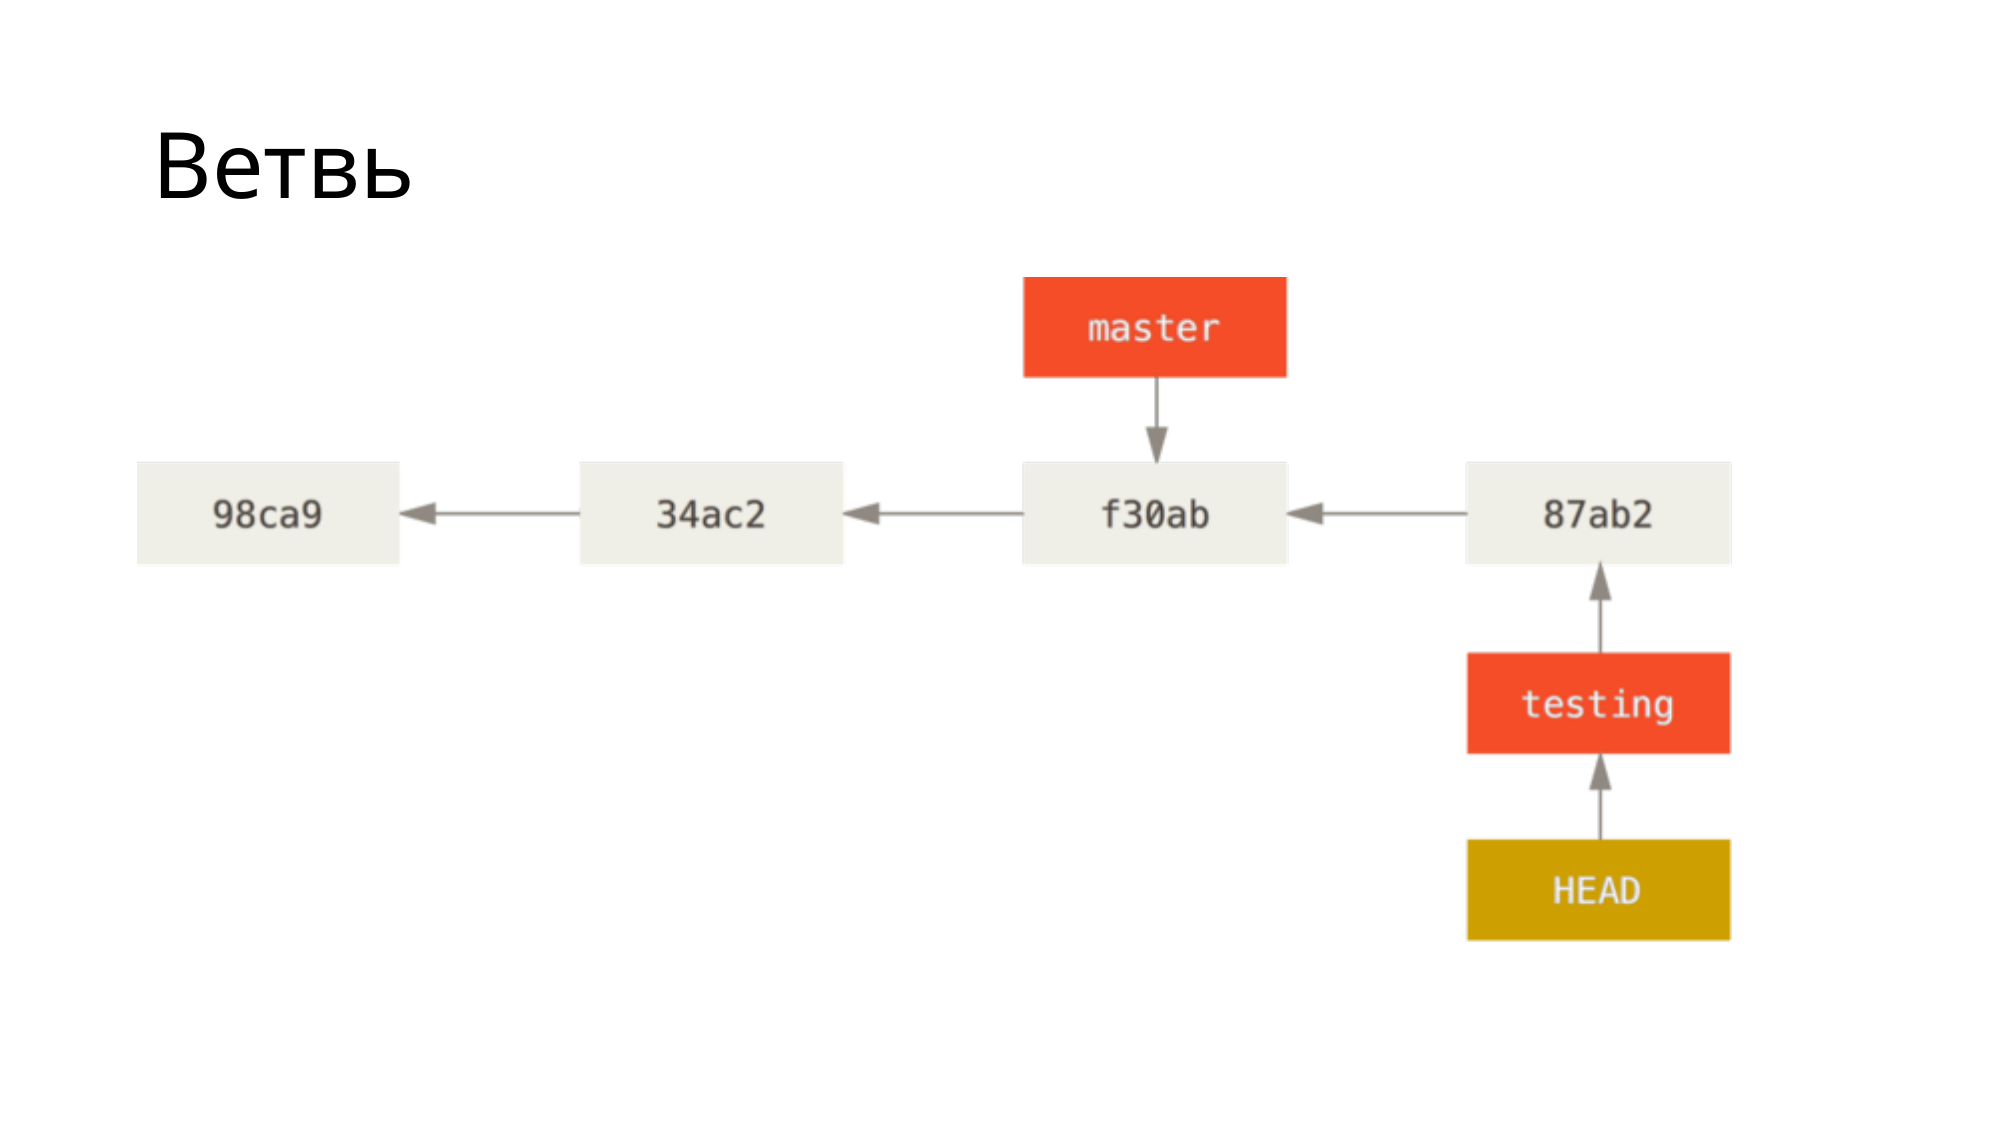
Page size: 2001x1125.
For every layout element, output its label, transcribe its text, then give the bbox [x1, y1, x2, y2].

picture [137, 277, 1734, 944]
title Ветвь [137, 59, 1863, 278]
